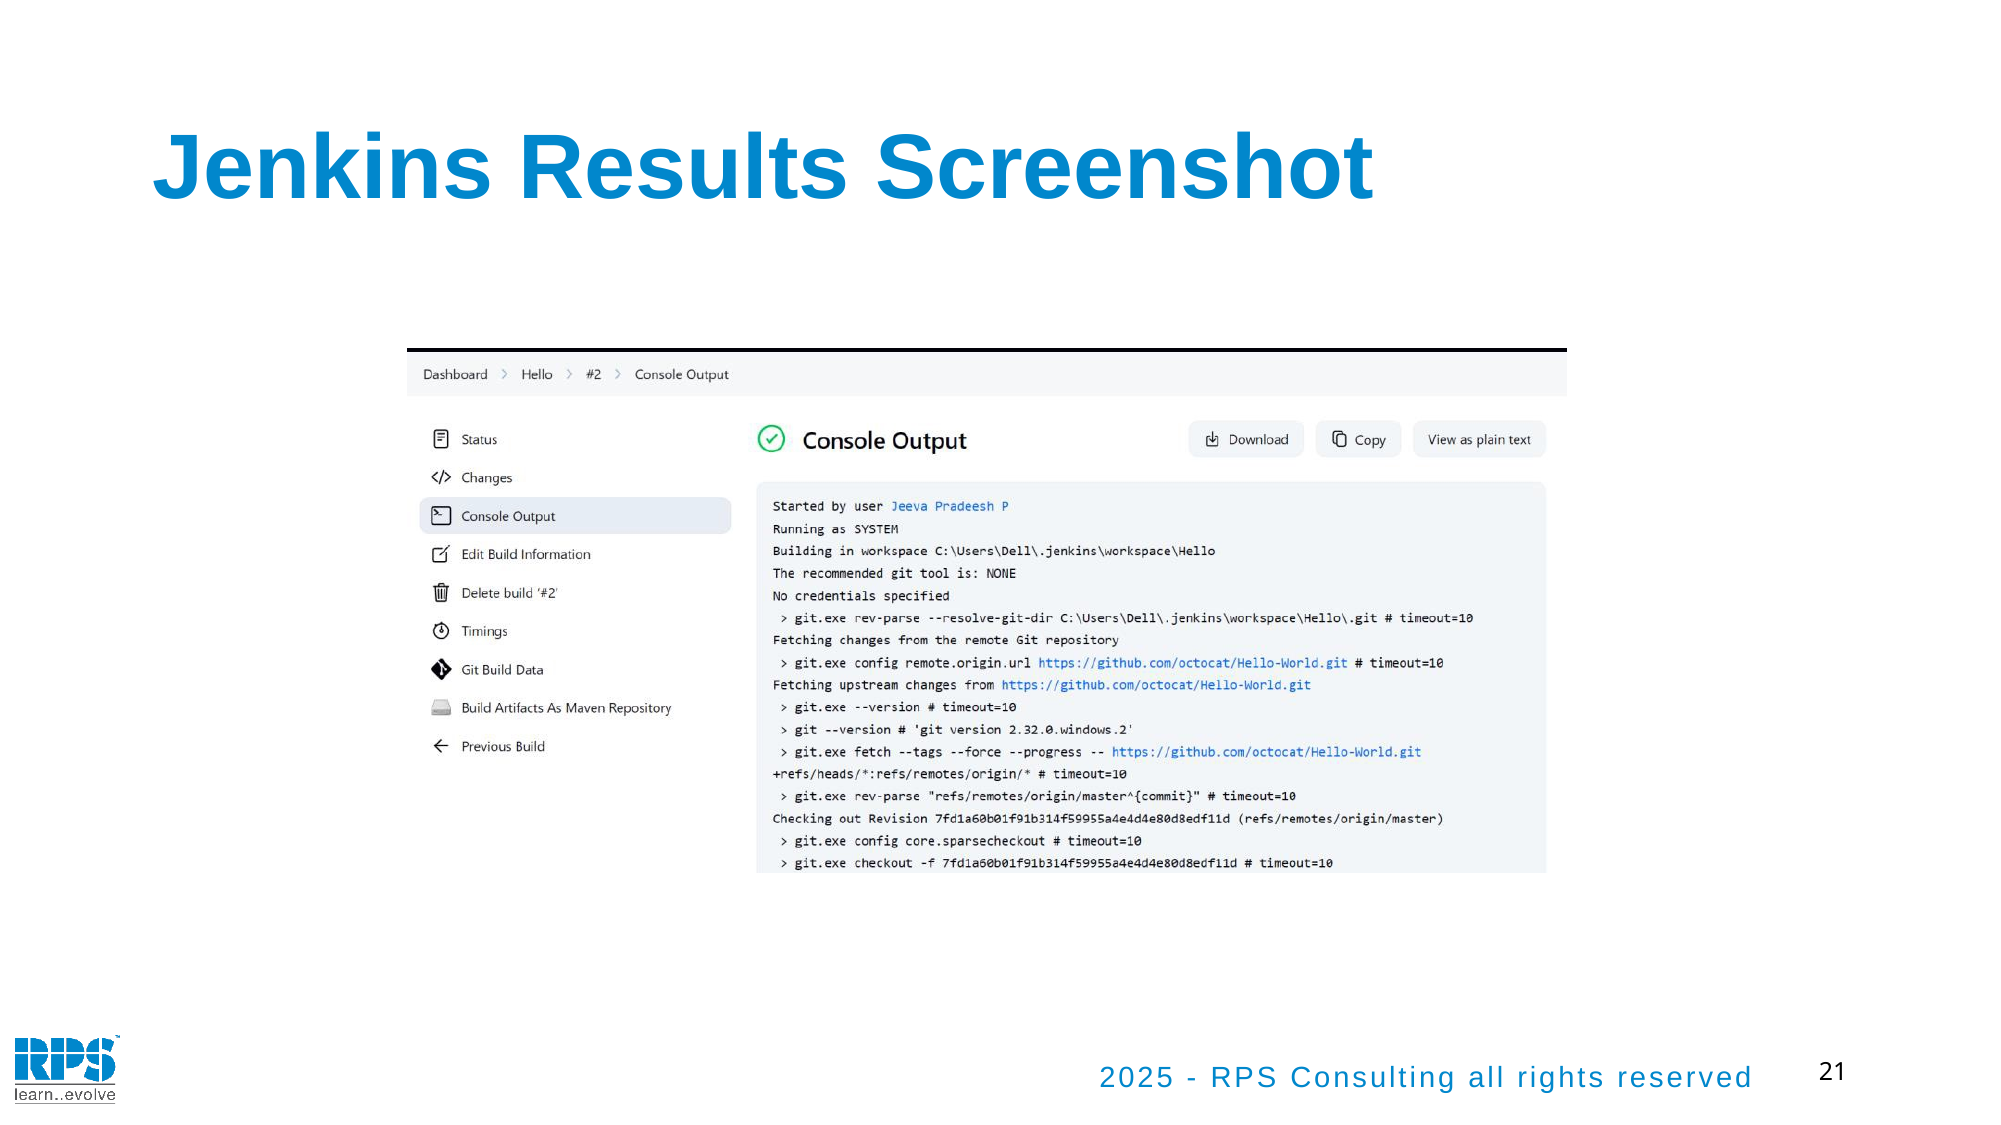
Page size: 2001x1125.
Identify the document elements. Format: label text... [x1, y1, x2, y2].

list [14, 1034, 120, 1104]
slide_number 21 [1412, 1042, 1863, 1103]
title Jenkins Results Screenshot [137, 59, 1863, 278]
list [407, 348, 1568, 874]
text_box 2025 - RPS Consulting all rights reserved [725, 1052, 1412, 1094]
